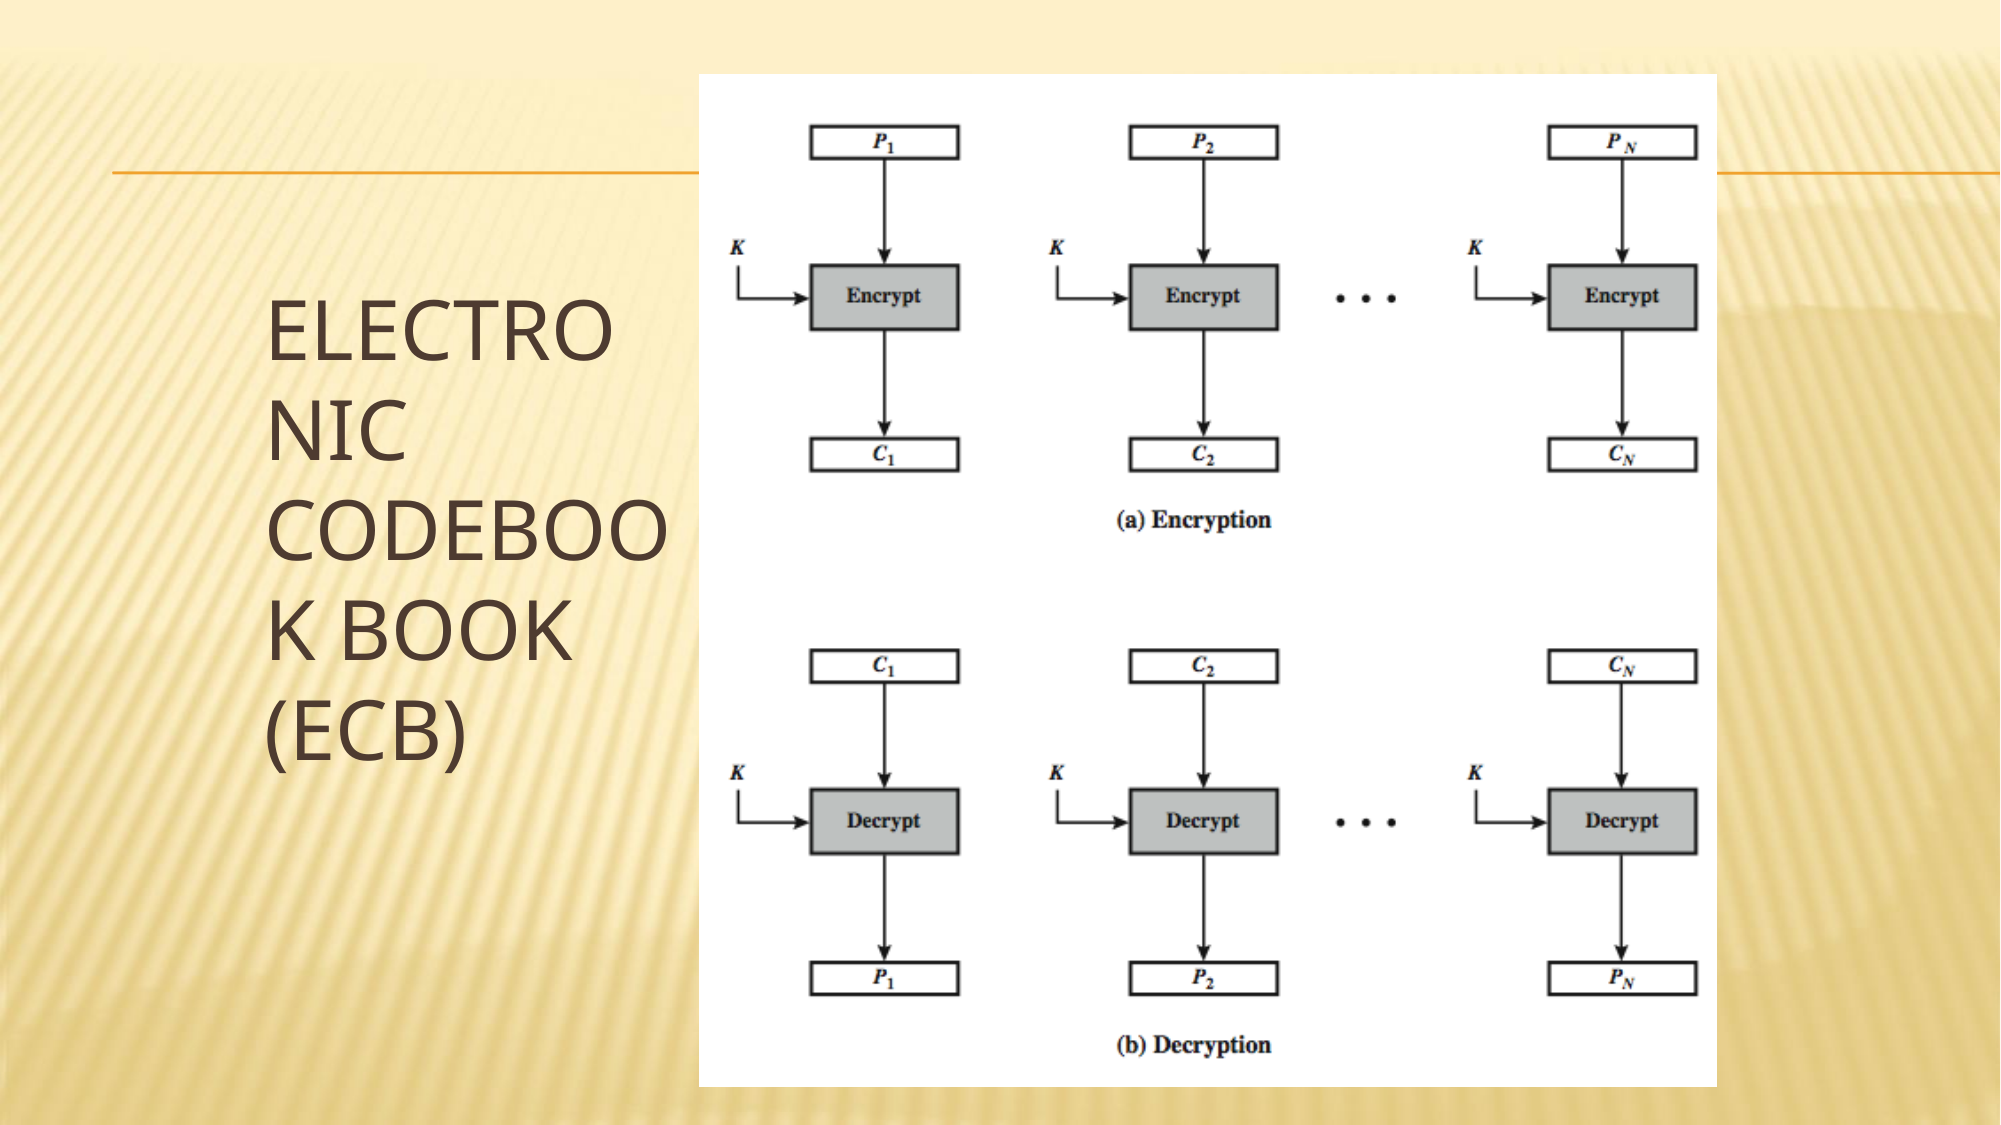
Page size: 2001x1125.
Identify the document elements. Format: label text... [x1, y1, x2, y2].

picture [0, 0, 2001, 1125]
title Electronic Codebook Book (ECB) [249, 37, 688, 1017]
